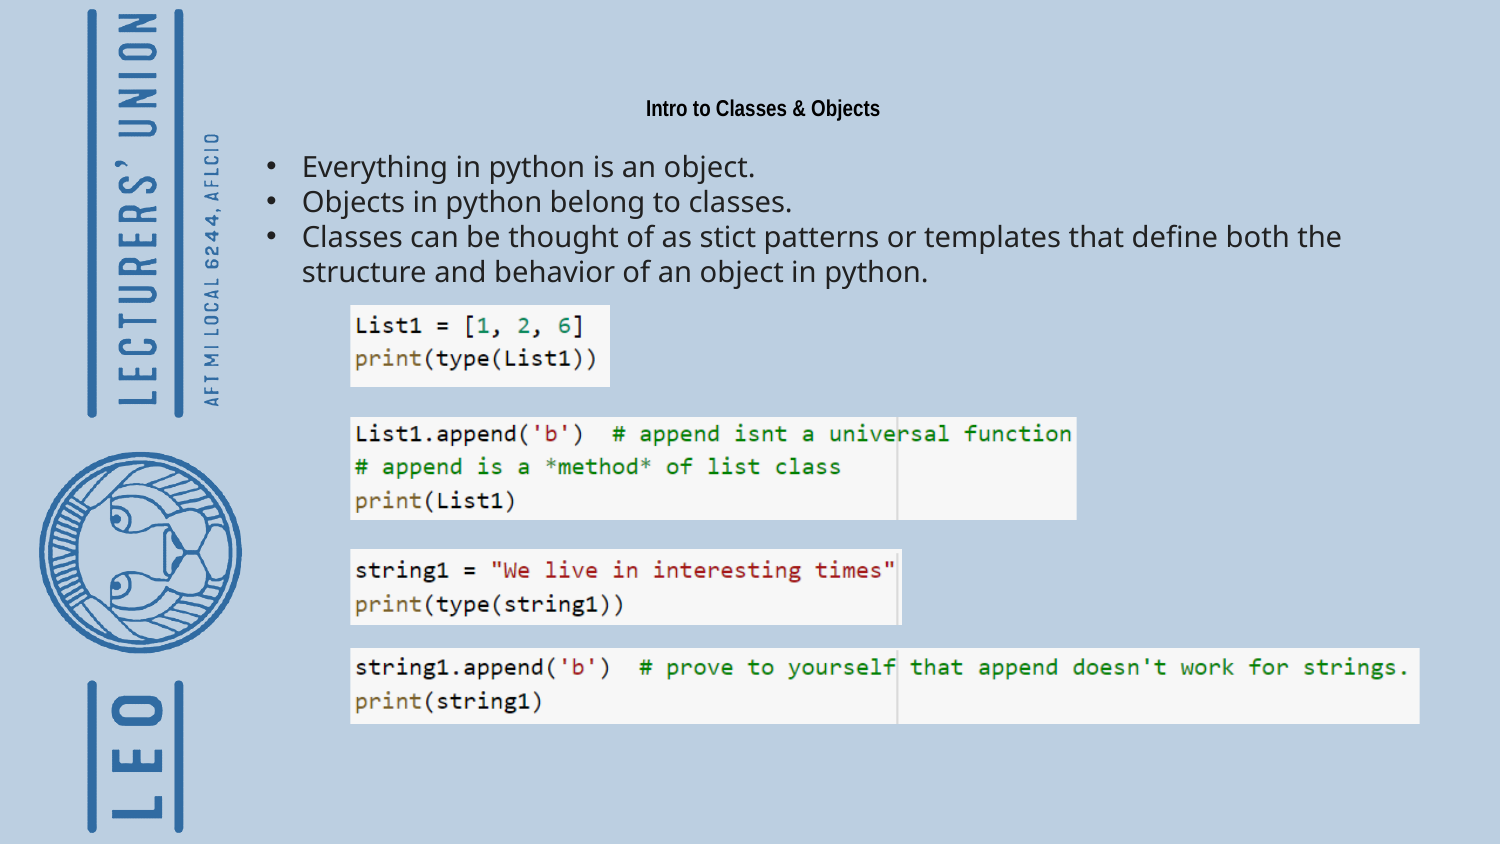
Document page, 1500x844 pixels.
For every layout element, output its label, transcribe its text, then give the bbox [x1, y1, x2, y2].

text_box Everything in python is an object. Objects in python belong to classes. Classes can be thought of as stict patterns or templates that define both the structure and behavior of an object in python. [255, 142, 1381, 294]
title Intro to Classes & Objects [200, 11, 1326, 128]
picture [0, 0, 1500, 844]
